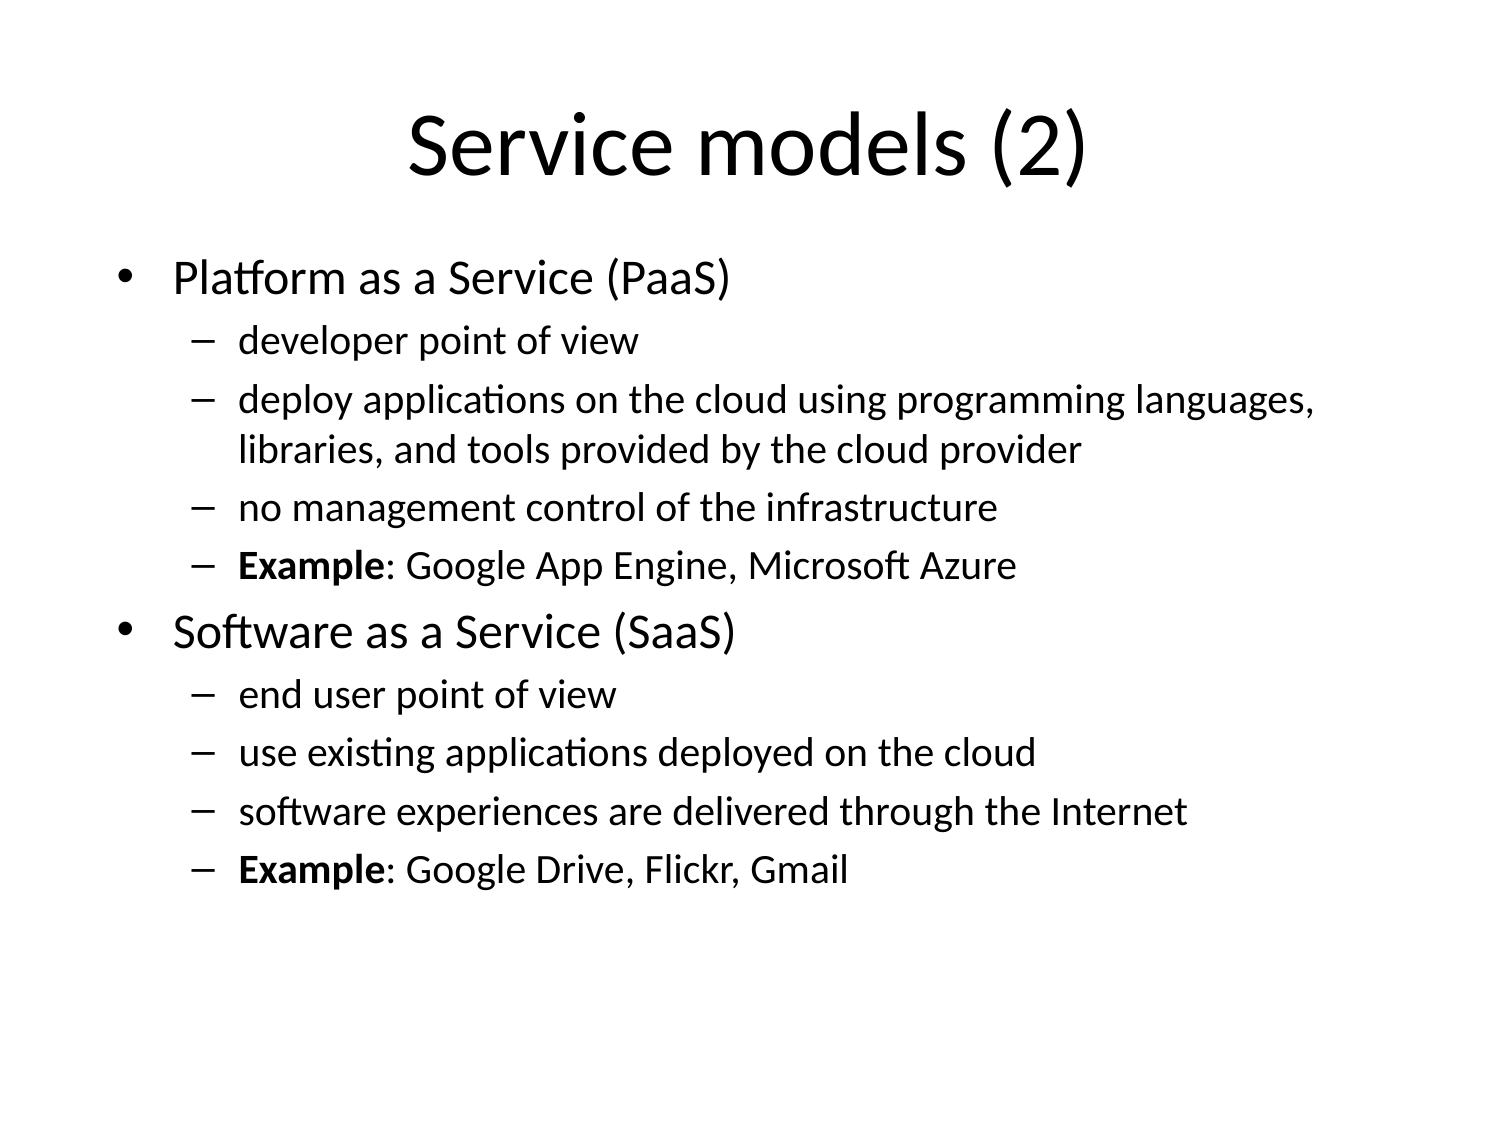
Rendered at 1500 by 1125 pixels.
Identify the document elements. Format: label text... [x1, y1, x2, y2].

title Service models (2) [75, 45, 1425, 233]
list Platform as a Service (PaaS) developer point of view deploy applications on the cloud using programming languages, libraries, and tools provided by the cloud provider no management control of the infrastructure Example: Google App Engine, Microsoft Azure Software as a Service (SaaS) end user point of view use existing applications deployed on the cloud software experiences are delivered through the Internet Example: Google Drive, Flickr, Gmail [101, 237, 1399, 988]
